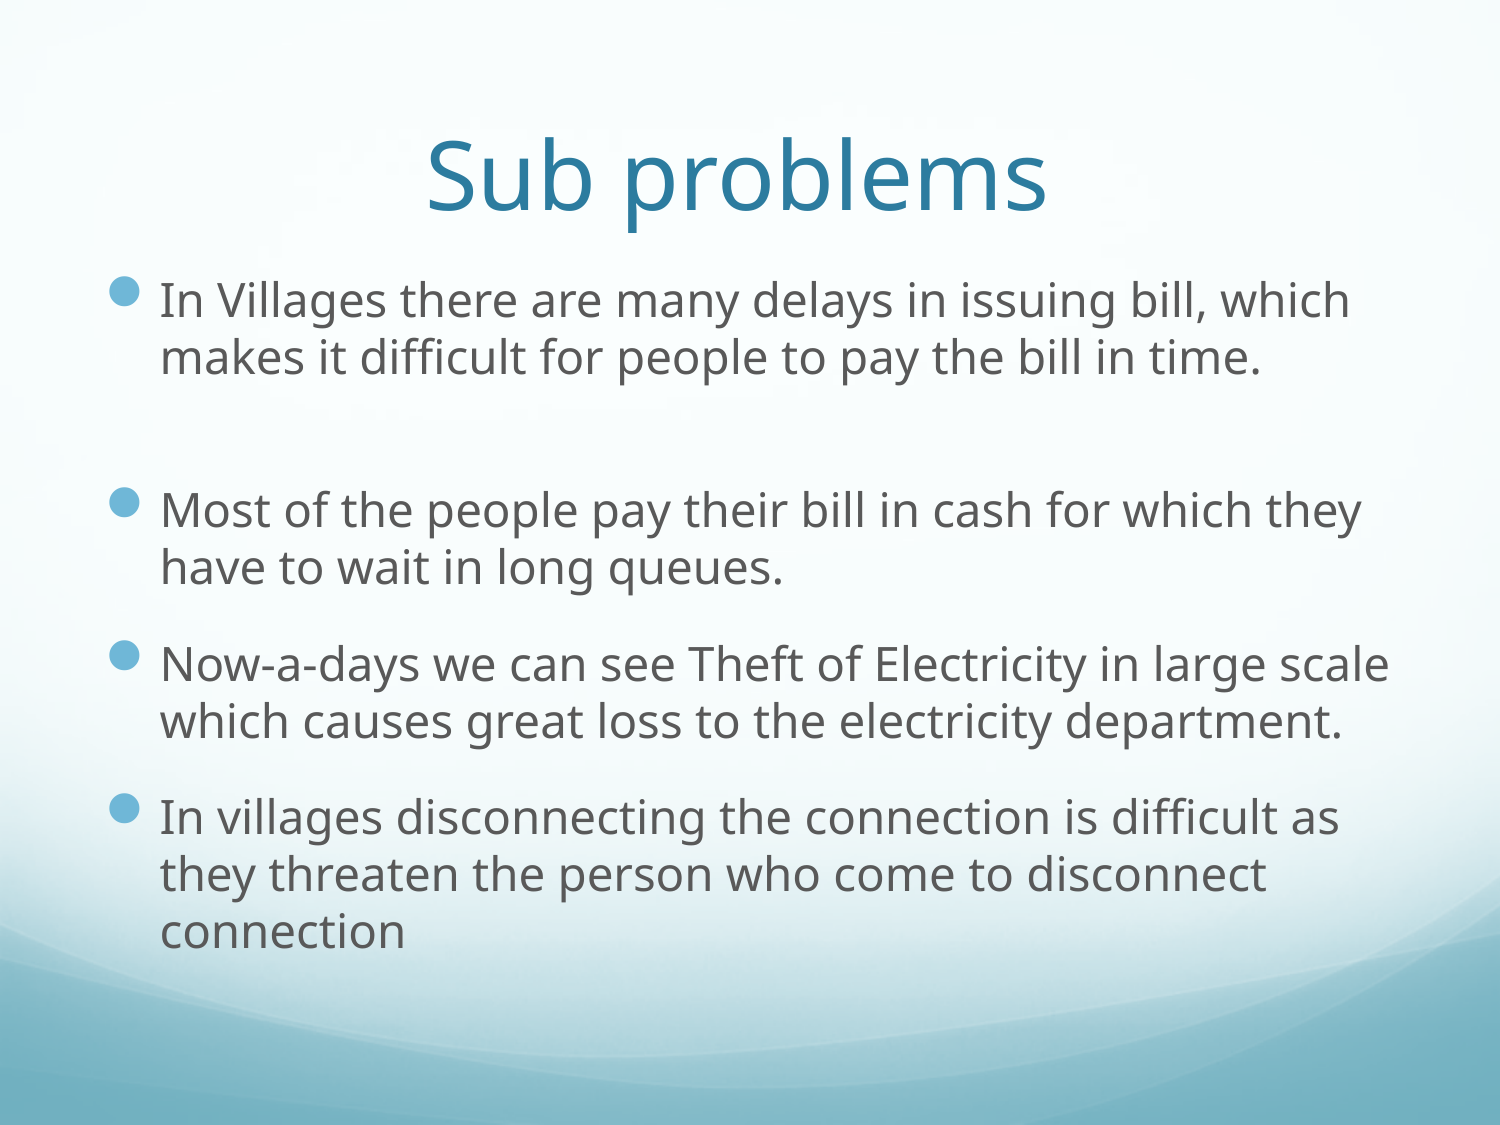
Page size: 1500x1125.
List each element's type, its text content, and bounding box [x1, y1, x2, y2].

list In Villages there are many delays in issuing bill, which makes it difficult for people to pay the bill in time. Most of the people pay their bill in cash for which they have to wait in long queues. Now-a-days we can see Theft of Electricity in large scale which causes great loss to the electricity department. In villages disconnecting the connection is difficult as they threaten the person who come to disconnect connection [90, 262, 1410, 975]
title Sub problems [90, 17, 1410, 237]
